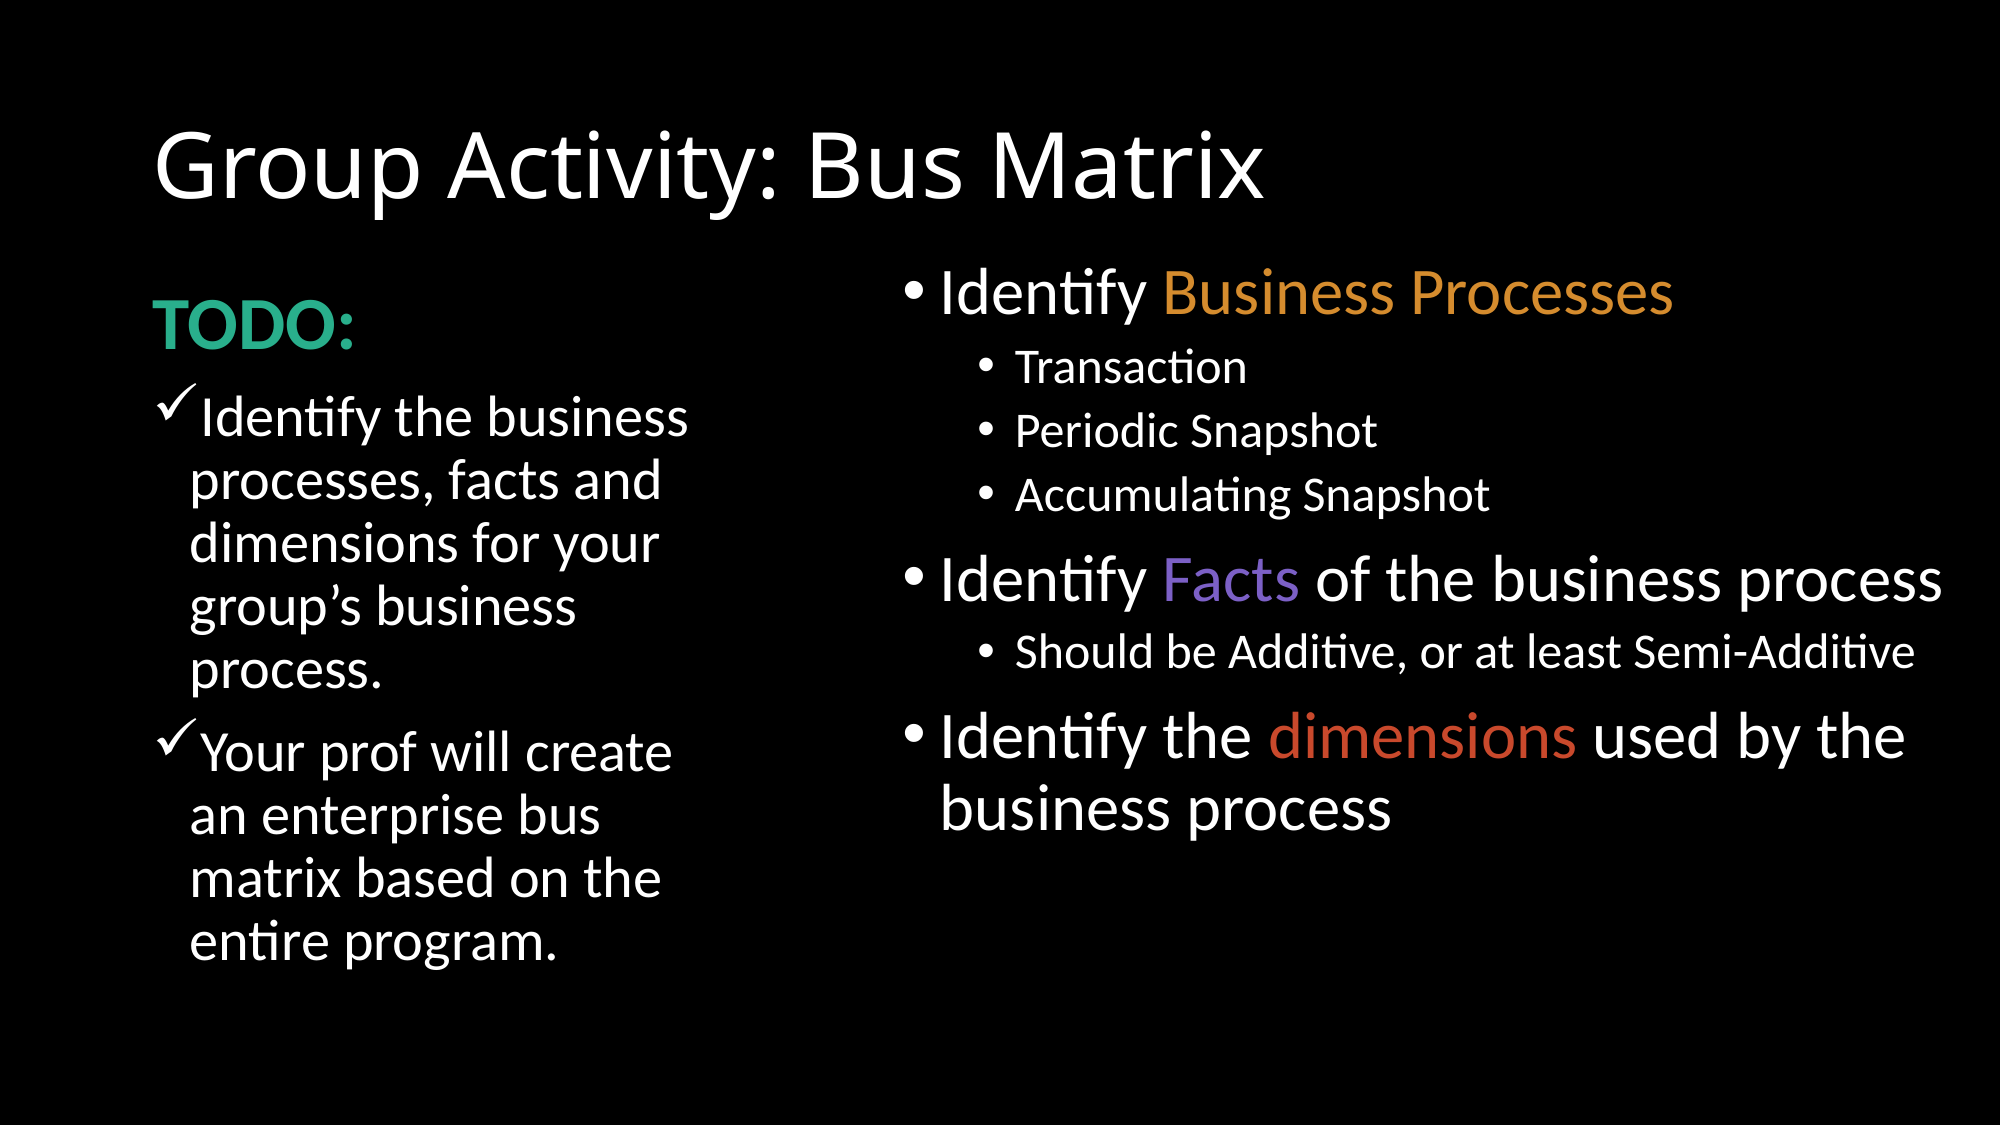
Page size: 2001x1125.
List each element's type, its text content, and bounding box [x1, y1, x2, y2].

list TODO: Identify the business processes, facts and dimensions for your group’s business process. Your prof will create an enterprise bus matrix based on the entire program. [137, 277, 750, 1075]
text_box Identify Business Processes Transaction Periodic Snapshot Accumulating Snapshot Identify Facts of the business process Should be Additive, or at least Semi-Additive Identify the dimensions used by the business process [887, 249, 1963, 1075]
title Group Activity: Bus Matrix [137, 59, 1863, 278]
